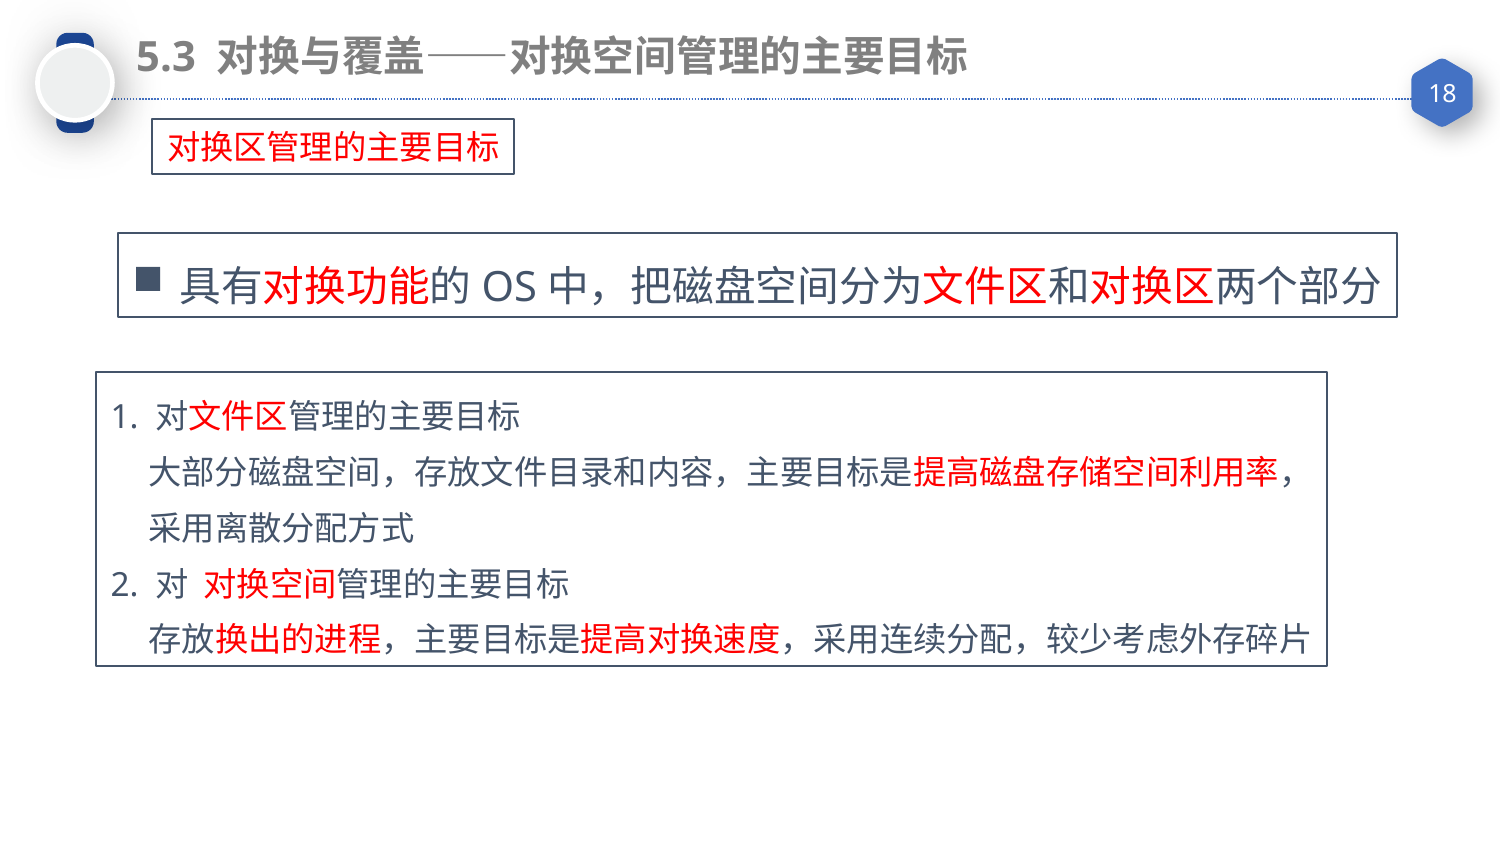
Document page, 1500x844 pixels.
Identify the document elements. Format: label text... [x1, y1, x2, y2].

text_box 对换区管理的主要目标 [152, 119, 515, 174]
text_box 1. 对文件区管理的主要目标 大部分磁盘空间，存放文件目录和内容，主要目标是提高磁盘存储空间利用率， 采用离散分配方式 2. 对 对换空间管理的主要目标 存放换出的进程，主要目标是提高对换速度，采用连续分配，较少考虑外存碎片 [95, 371, 1328, 666]
text_box 具有对换功能的OS中，把磁盘空间分为文件区和对换区两个部分 [117, 232, 1397, 318]
text_box 5.3 对换与覆盖——对换空间管理的主要目标 [125, 23, 1063, 85]
